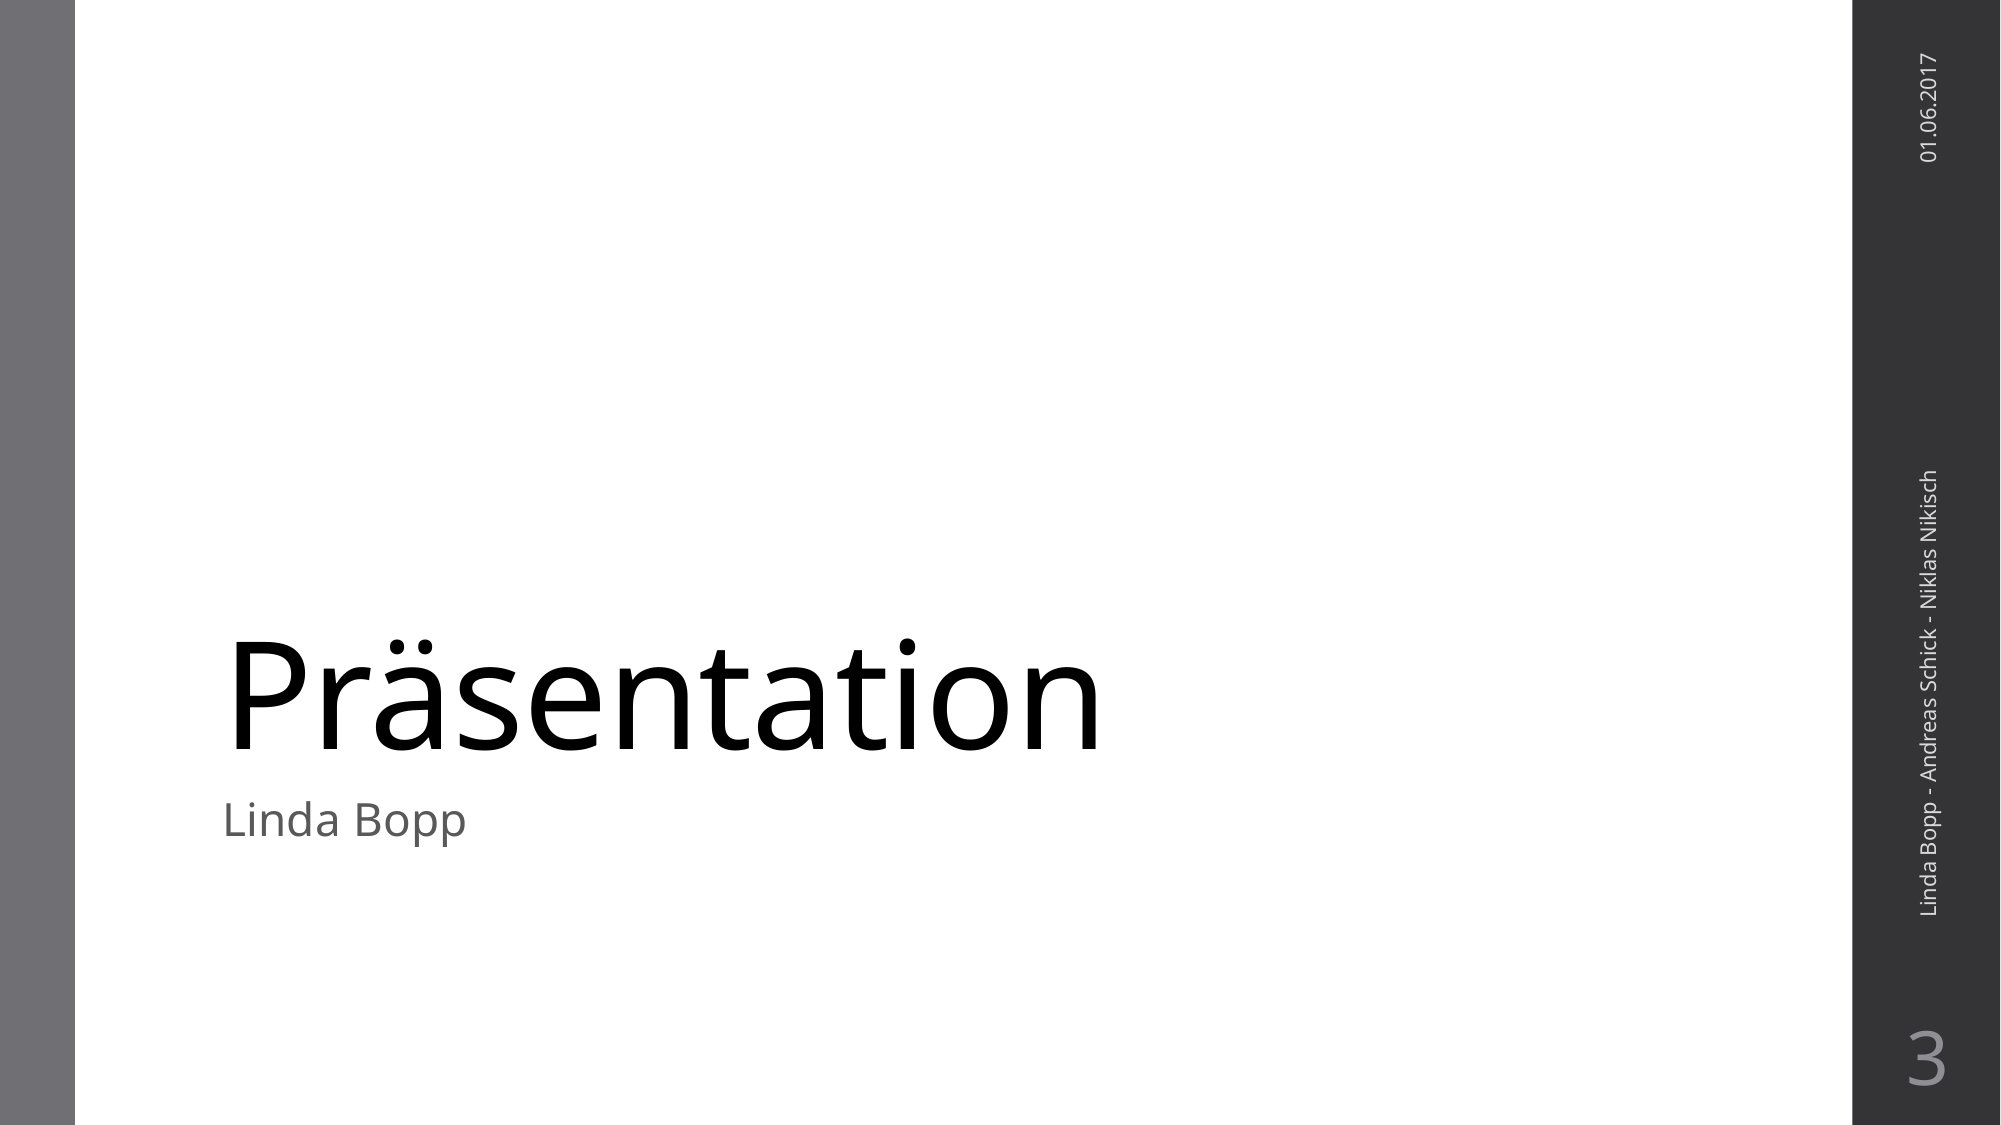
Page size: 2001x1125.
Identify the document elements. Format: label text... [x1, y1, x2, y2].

title Präsentation [206, 124, 1752, 787]
footer Linda Bopp - Andreas Schick - Niklas Nikisch [1897, 400, 1958, 988]
slide_number 3 [1852, 1012, 2000, 1110]
list Linda Bopp [206, 787, 1752, 1065]
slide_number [1897, 37, 1958, 351]
